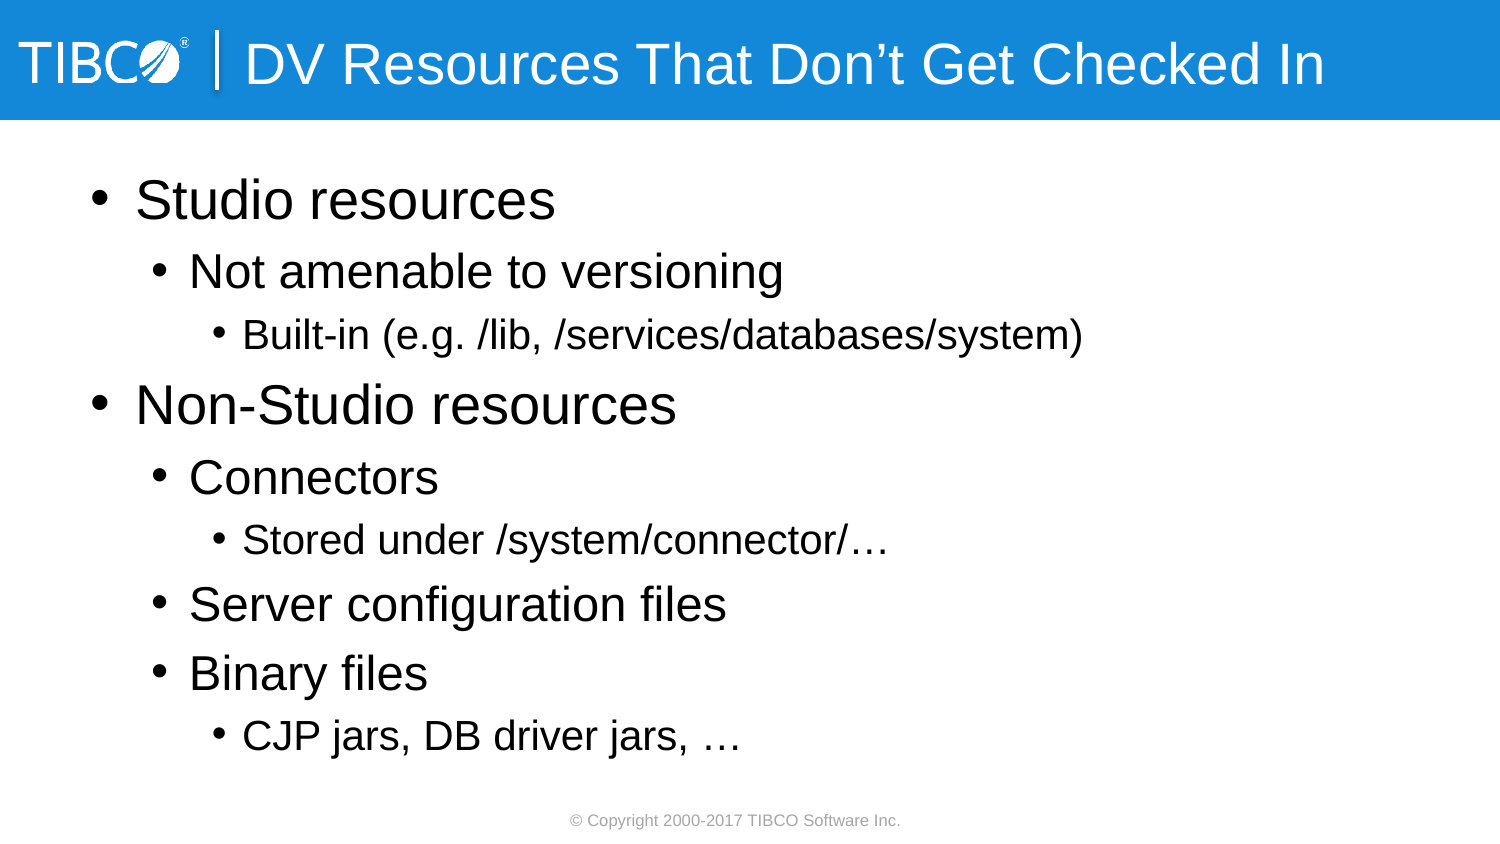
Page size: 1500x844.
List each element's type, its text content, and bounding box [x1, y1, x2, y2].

title DV Resources That Don’t Get Checked In [229, 2, 1447, 121]
list Studio resources Not amenable to versioning Built-in (e.g. /lib, /services/databases/system) Non-Studio resources Connectors Stored under /system/connector/… Server configuration files Binary files CJP jars, DB driver jars, … [75, 155, 1472, 769]
text_box © Copyright 2000-2017 TIBCO Software Inc. [512, 802, 988, 844]
